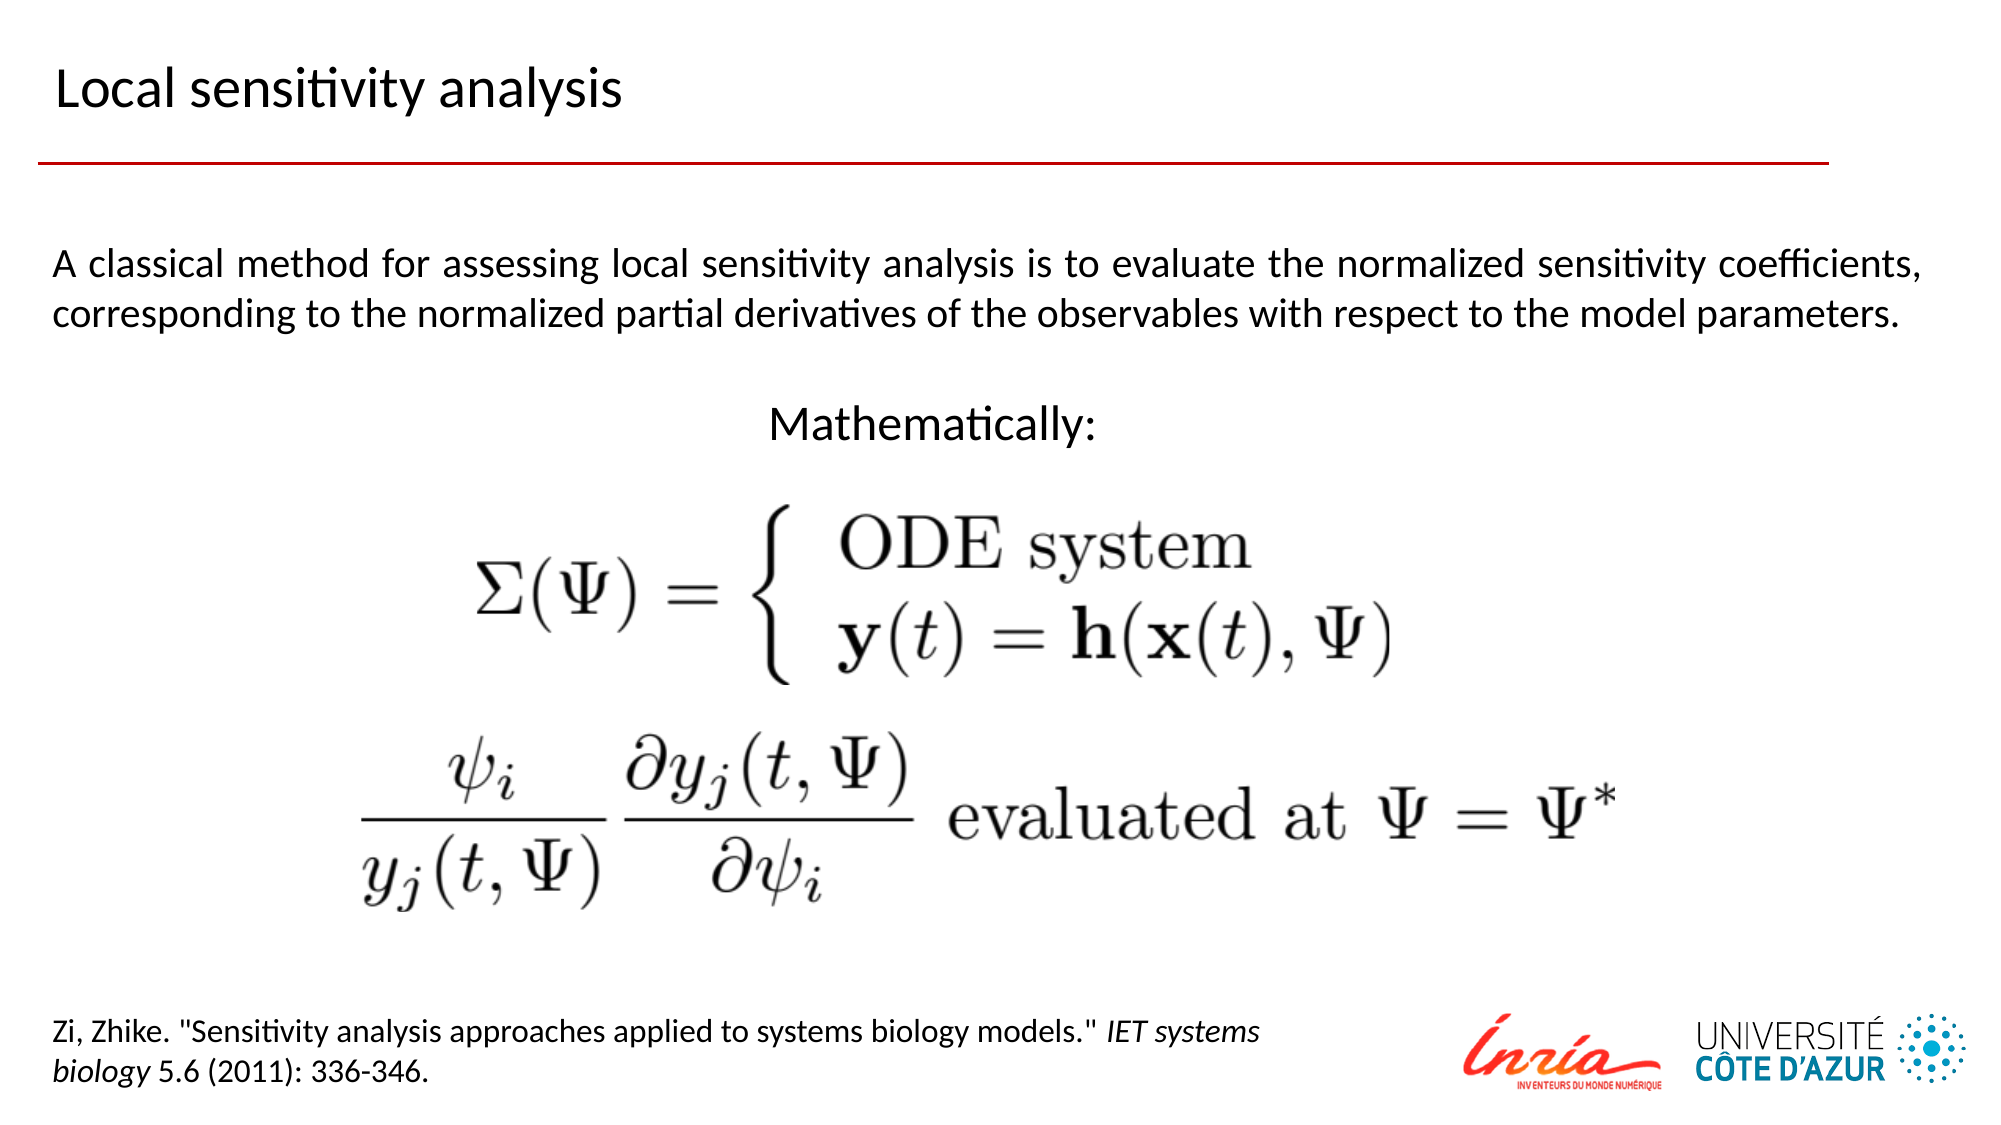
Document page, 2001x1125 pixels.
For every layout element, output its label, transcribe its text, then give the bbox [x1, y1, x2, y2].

picture [1458, 977, 1994, 1122]
picture [360, 730, 1615, 912]
text_box Local sensitivity analysis [41, 41, 639, 127]
picture [476, 503, 1390, 685]
text_box Zi, Zhike. "Sensitivity analysis approaches applied to systems biology models." IET systems biology 5.6 (2011): 336-346. [37, 1002, 1380, 1097]
text_box A classical method for assessing local sensitivity analysis is to evaluate the normalized sensitivity coefficients, corresponding to the normalized partial derivatives of the observables with respect to the model parameters. [37, 228, 1939, 344]
text_box Mathematically: [753, 382, 1113, 458]
